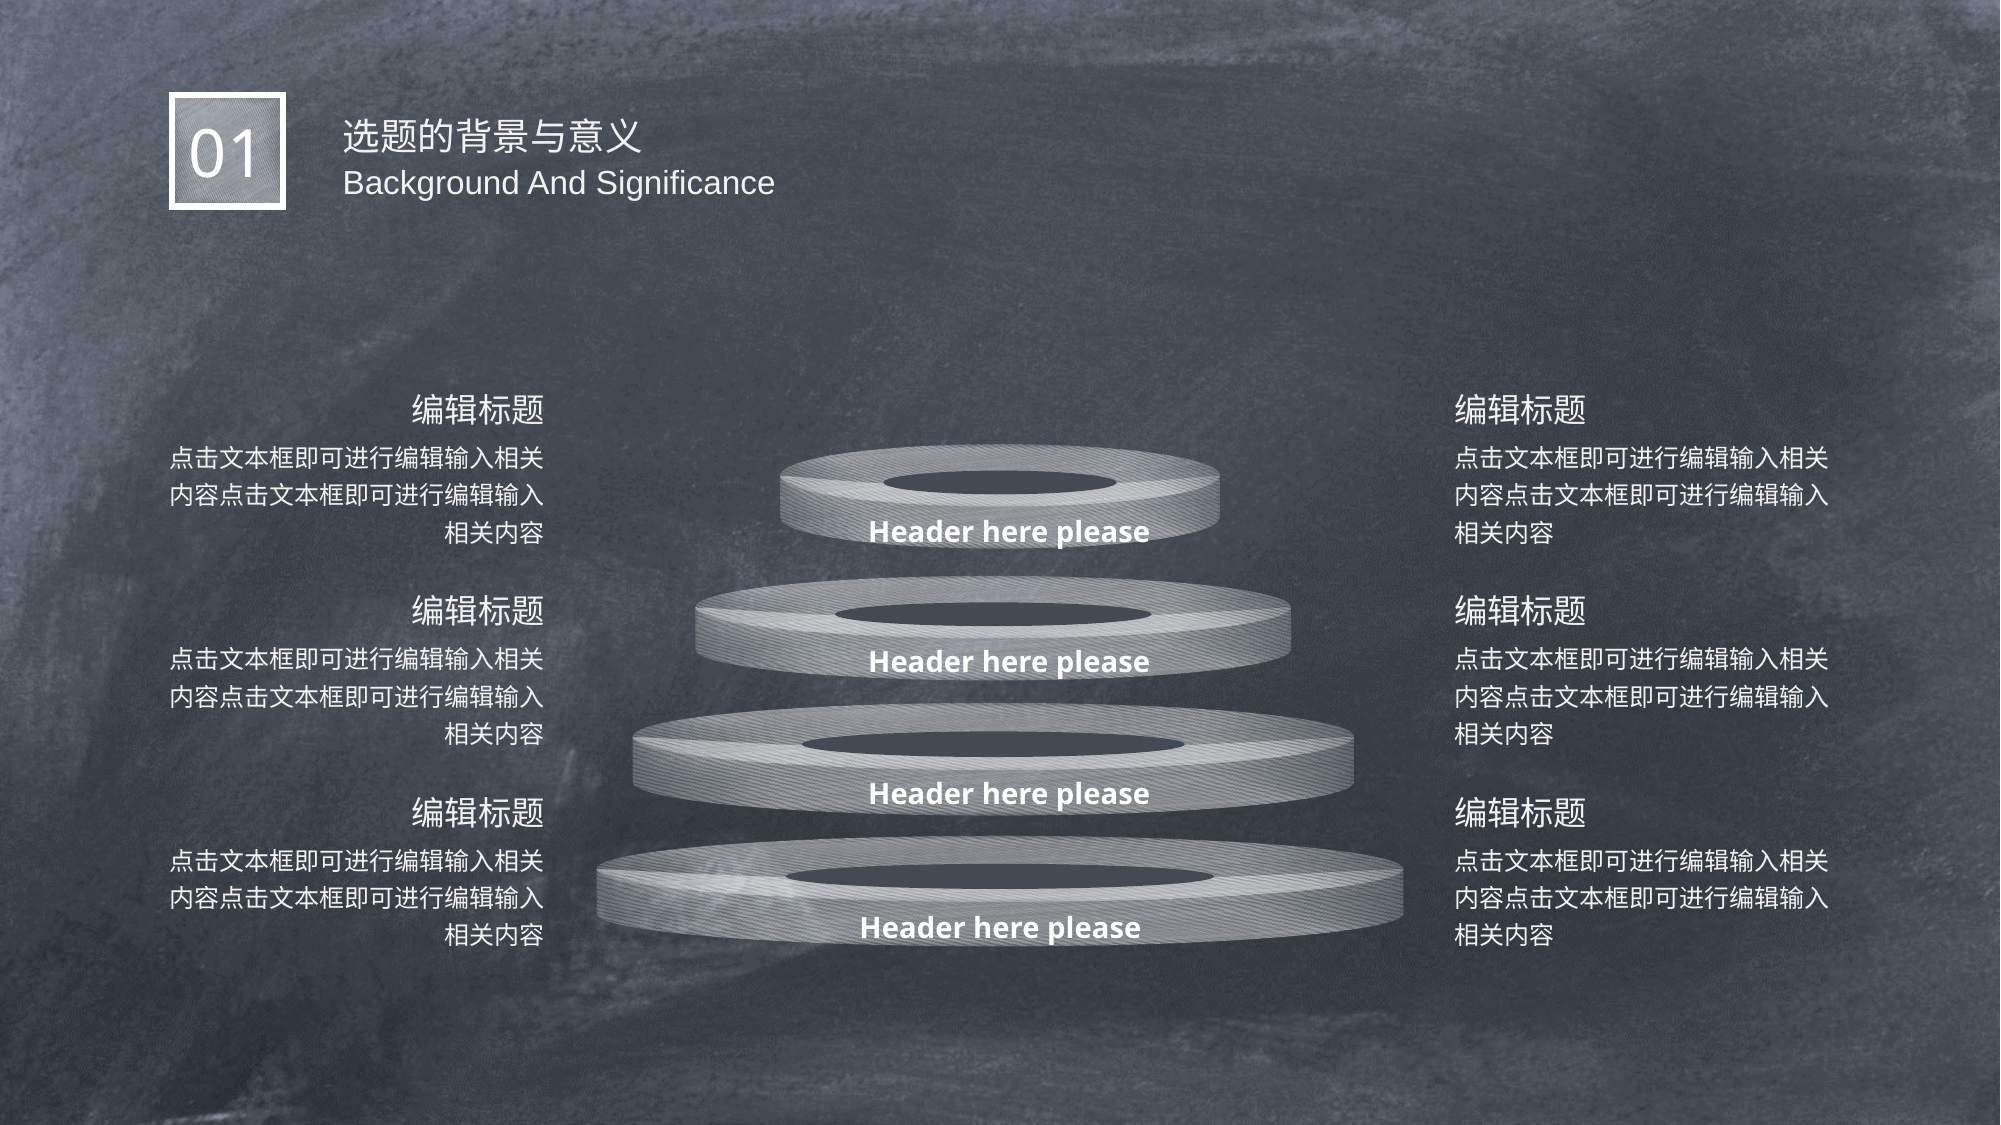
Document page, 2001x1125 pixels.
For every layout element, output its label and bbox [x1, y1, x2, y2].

picture [0, 0, 2000, 1125]
text_box [171, 94, 284, 207]
text_box [596, 444, 1404, 947]
